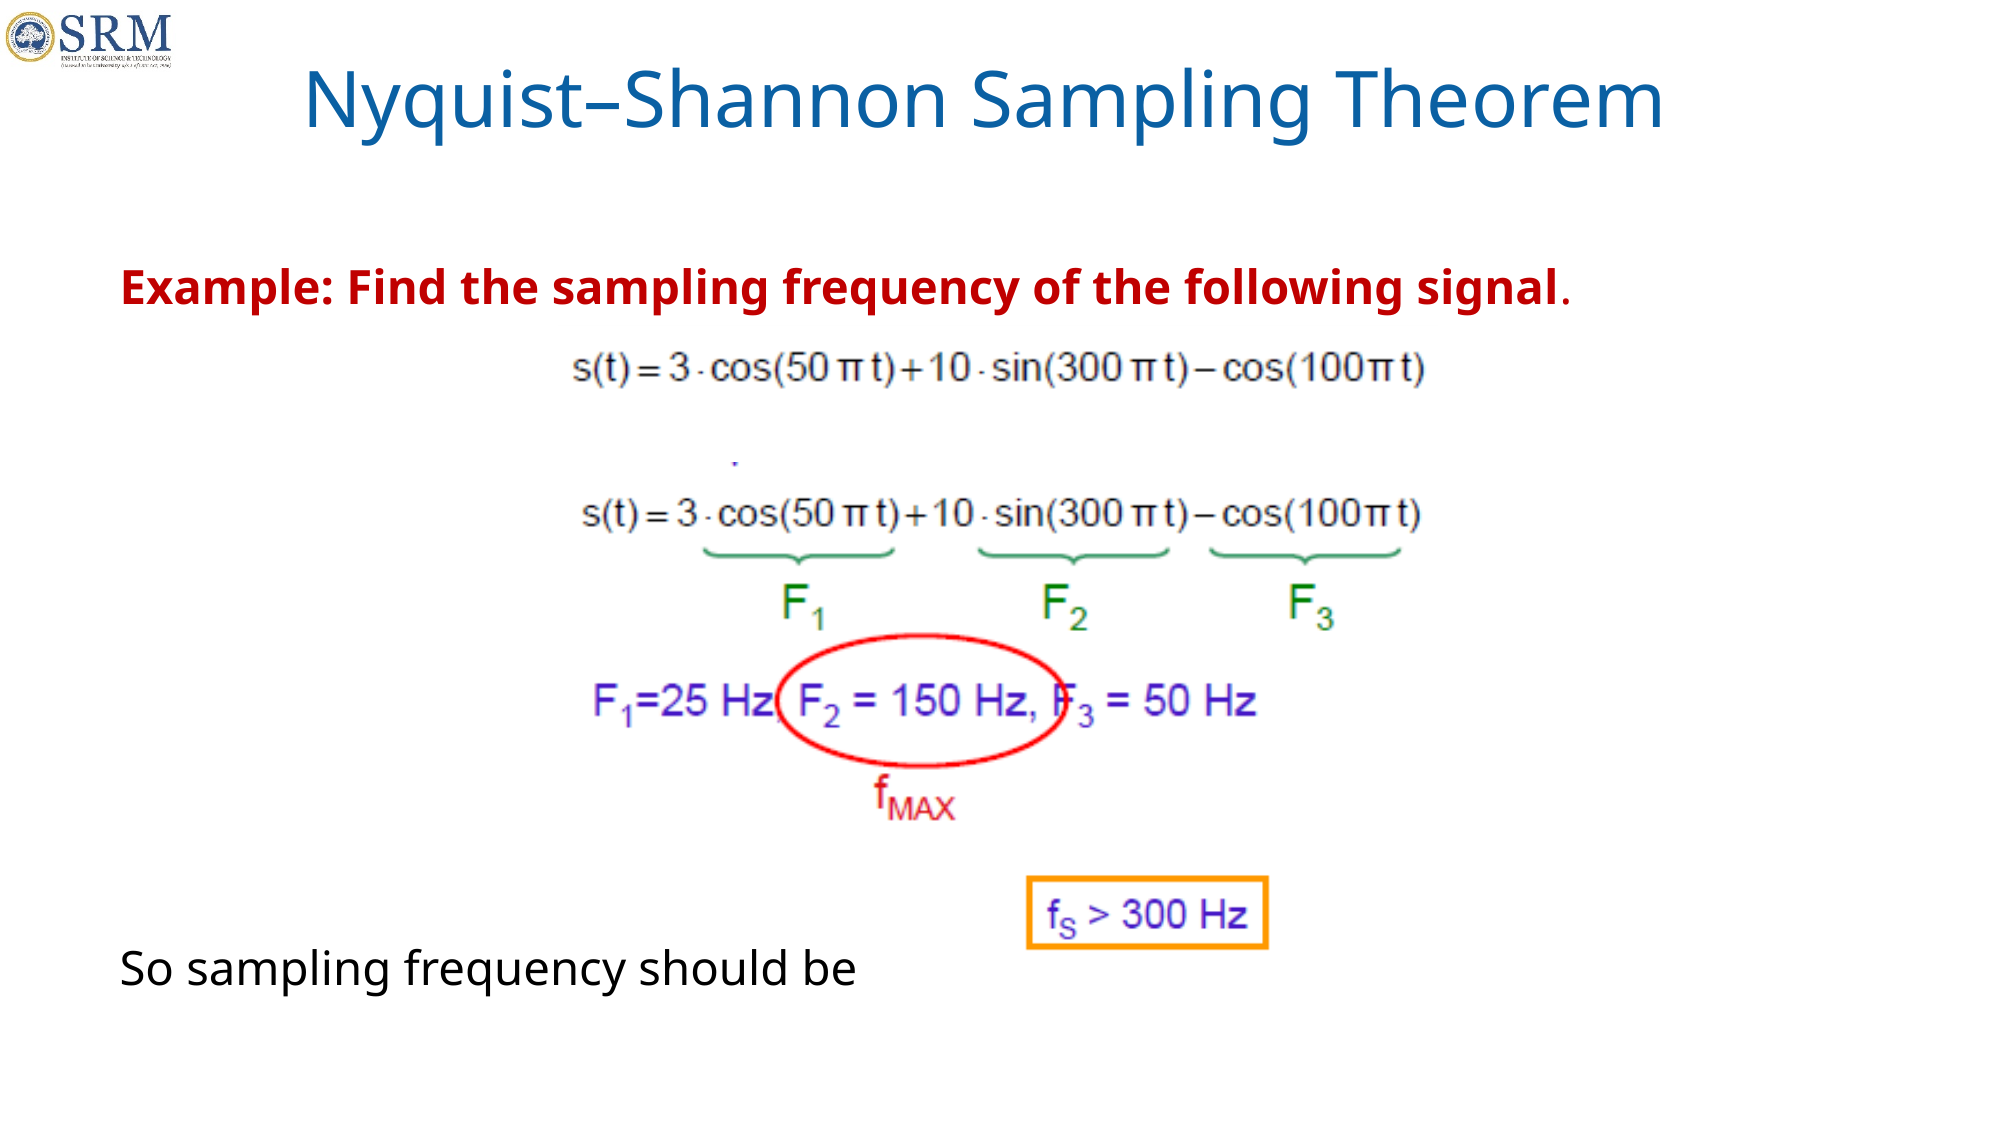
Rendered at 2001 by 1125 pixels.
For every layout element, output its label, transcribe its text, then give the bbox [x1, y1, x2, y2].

picture [558, 324, 1438, 396]
title Nyquist–Shannon Sampling Theorem [287, 30, 1713, 161]
picture [570, 462, 1451, 823]
list Example: Find the sampling frequency of the following signal. So sampling frequency should be [104, 249, 1891, 1013]
picture [1012, 857, 1280, 963]
picture [0, 0, 177, 76]
